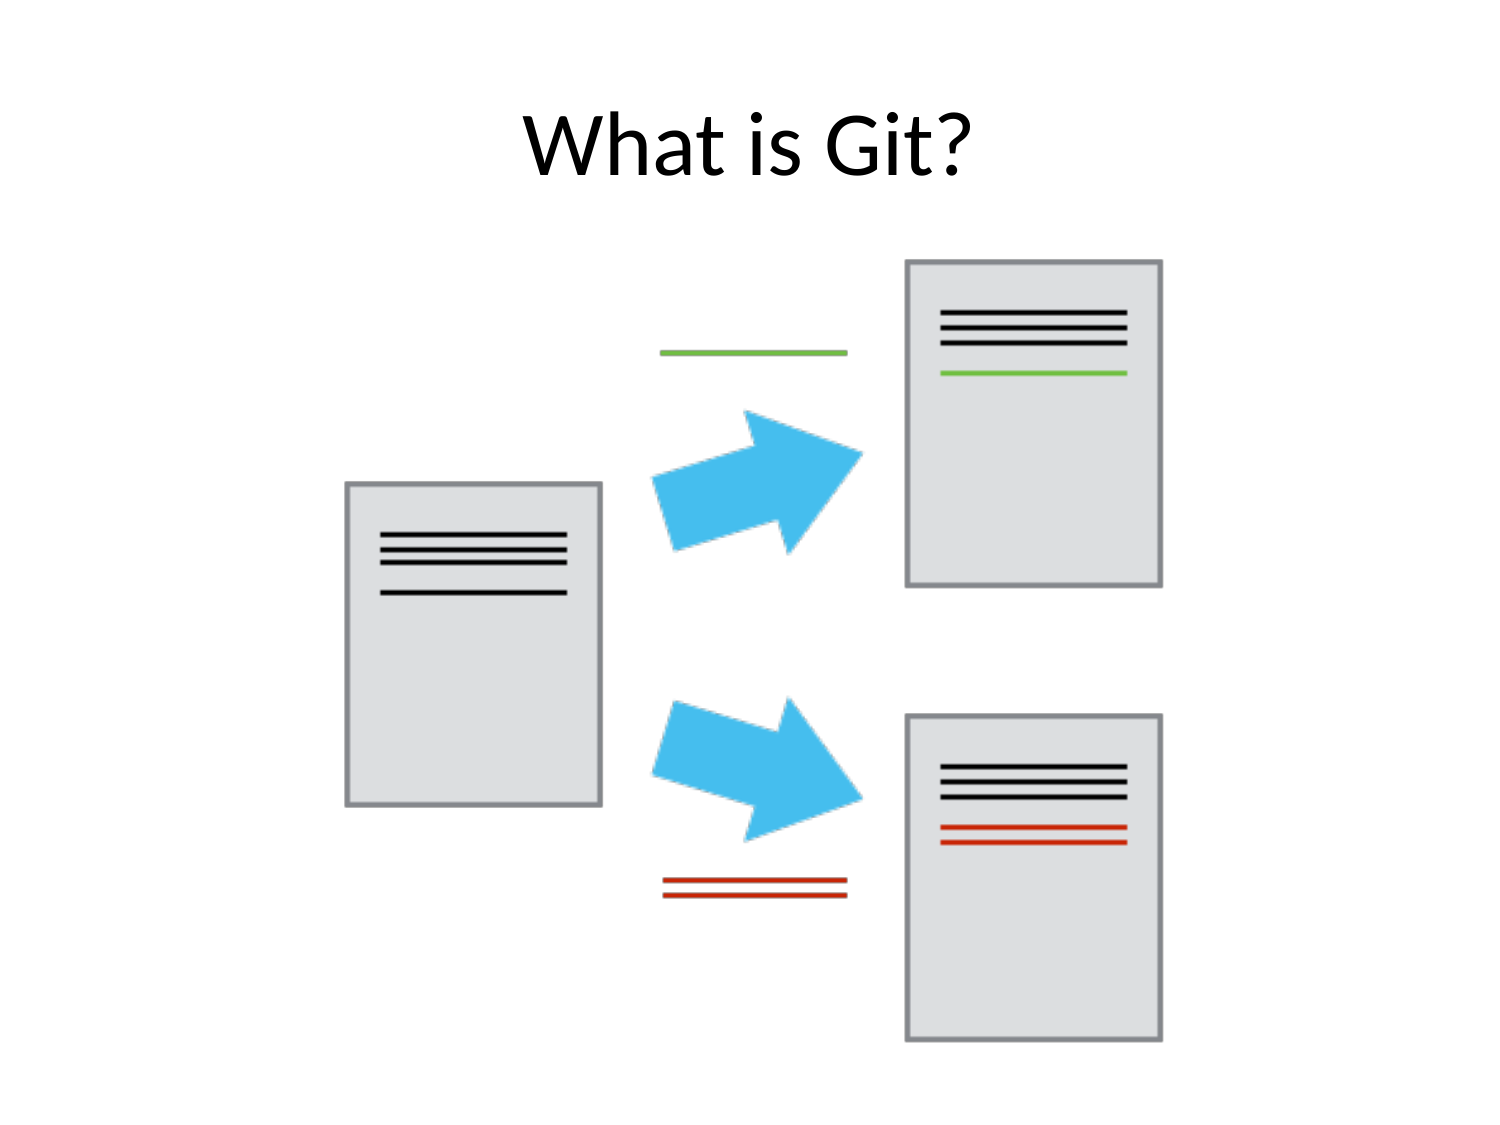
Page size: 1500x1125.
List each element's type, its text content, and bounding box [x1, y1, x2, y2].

title What is Git? [75, 45, 1425, 233]
picture [265, 205, 1235, 1098]
